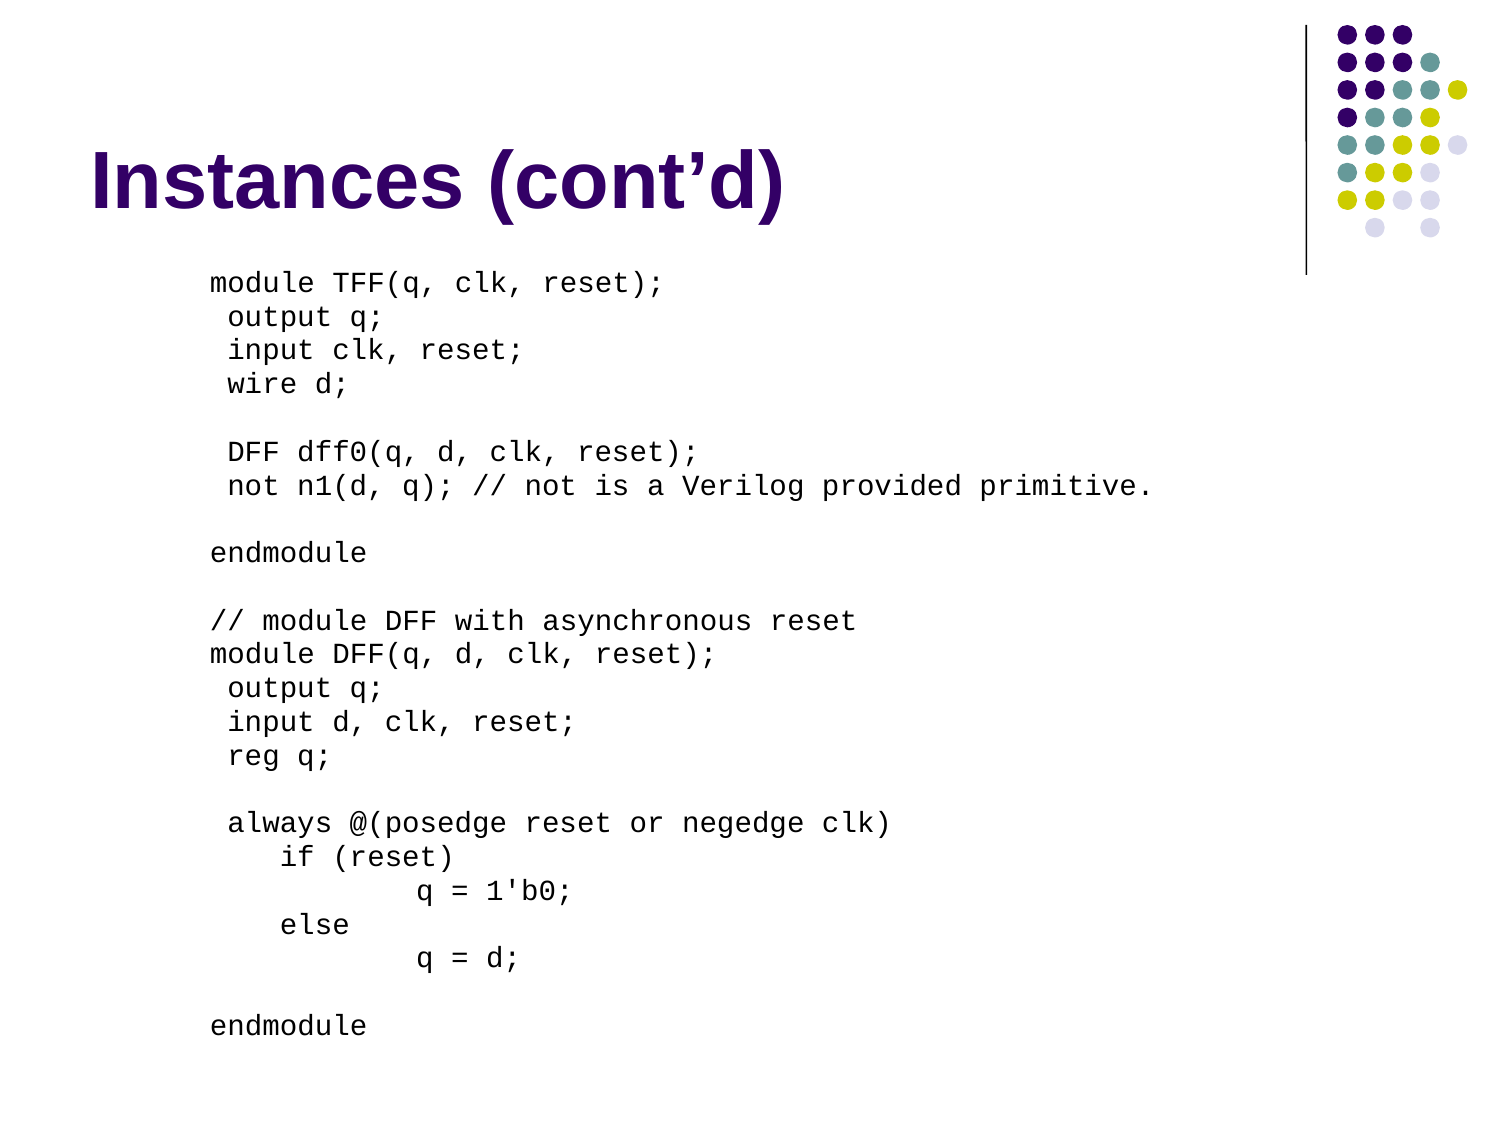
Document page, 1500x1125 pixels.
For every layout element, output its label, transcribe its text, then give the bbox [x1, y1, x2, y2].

list module TFF(q, clk, reset); output q; input clk, reset; wire d; DFF dff0(q, d, clk, reset); not n1(d, q); // not is a Verilog provided primitive. endmodule // module DFF with asynchronous reset module DFF(q, d, clk, reset); output q; input d, clk, reset; reg q; always @(posedge reset or negedge clk) if (reset) q = 1'b0; else q = d; endmodule [194, 262, 1425, 1006]
title Instances (cont’d) [75, 20, 1313, 233]
